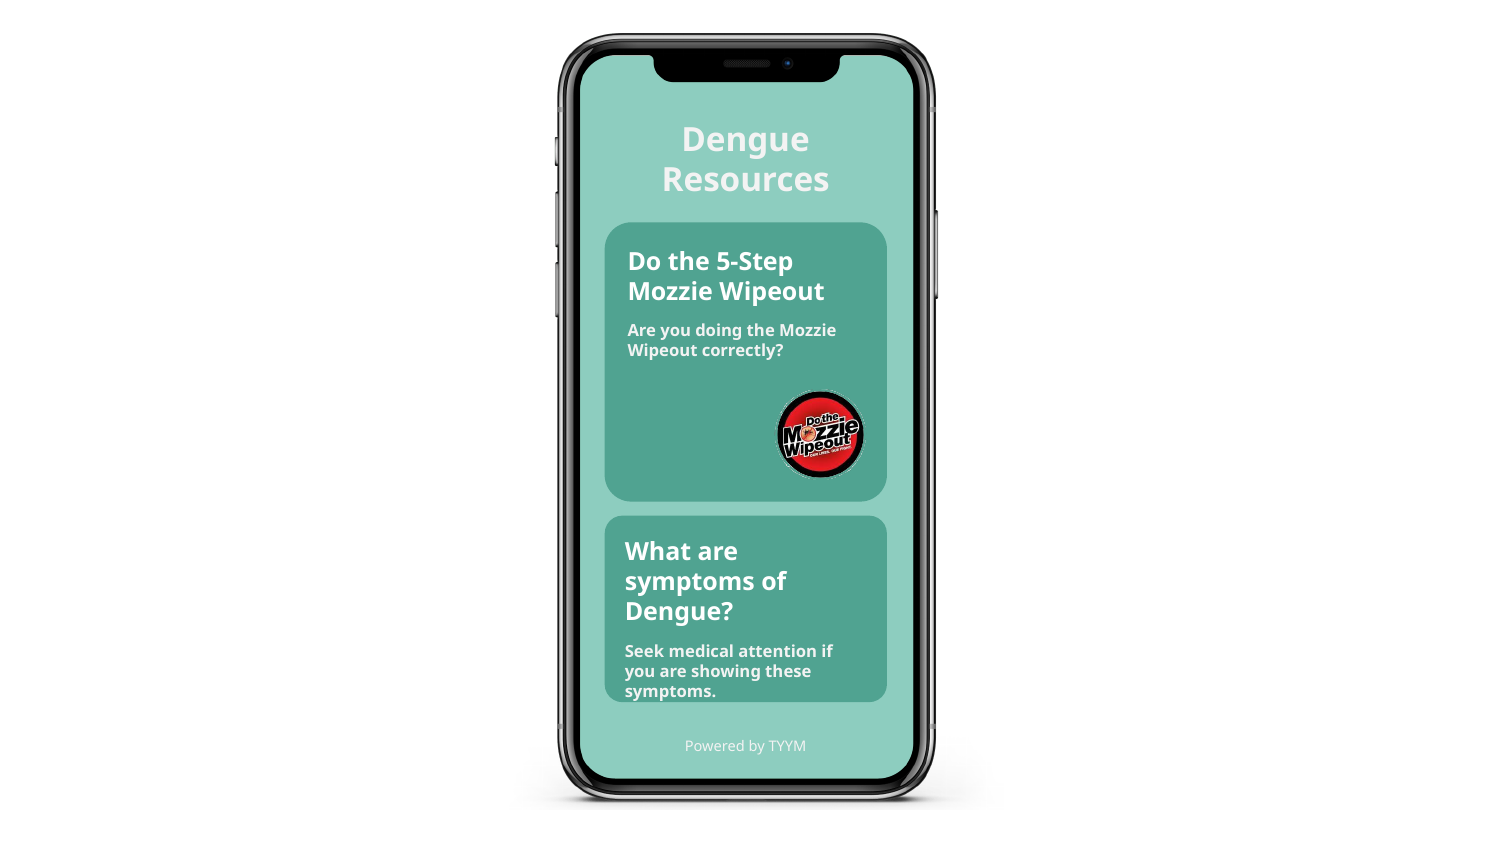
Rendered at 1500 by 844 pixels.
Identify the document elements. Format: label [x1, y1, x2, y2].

picture [487, 33, 1013, 811]
